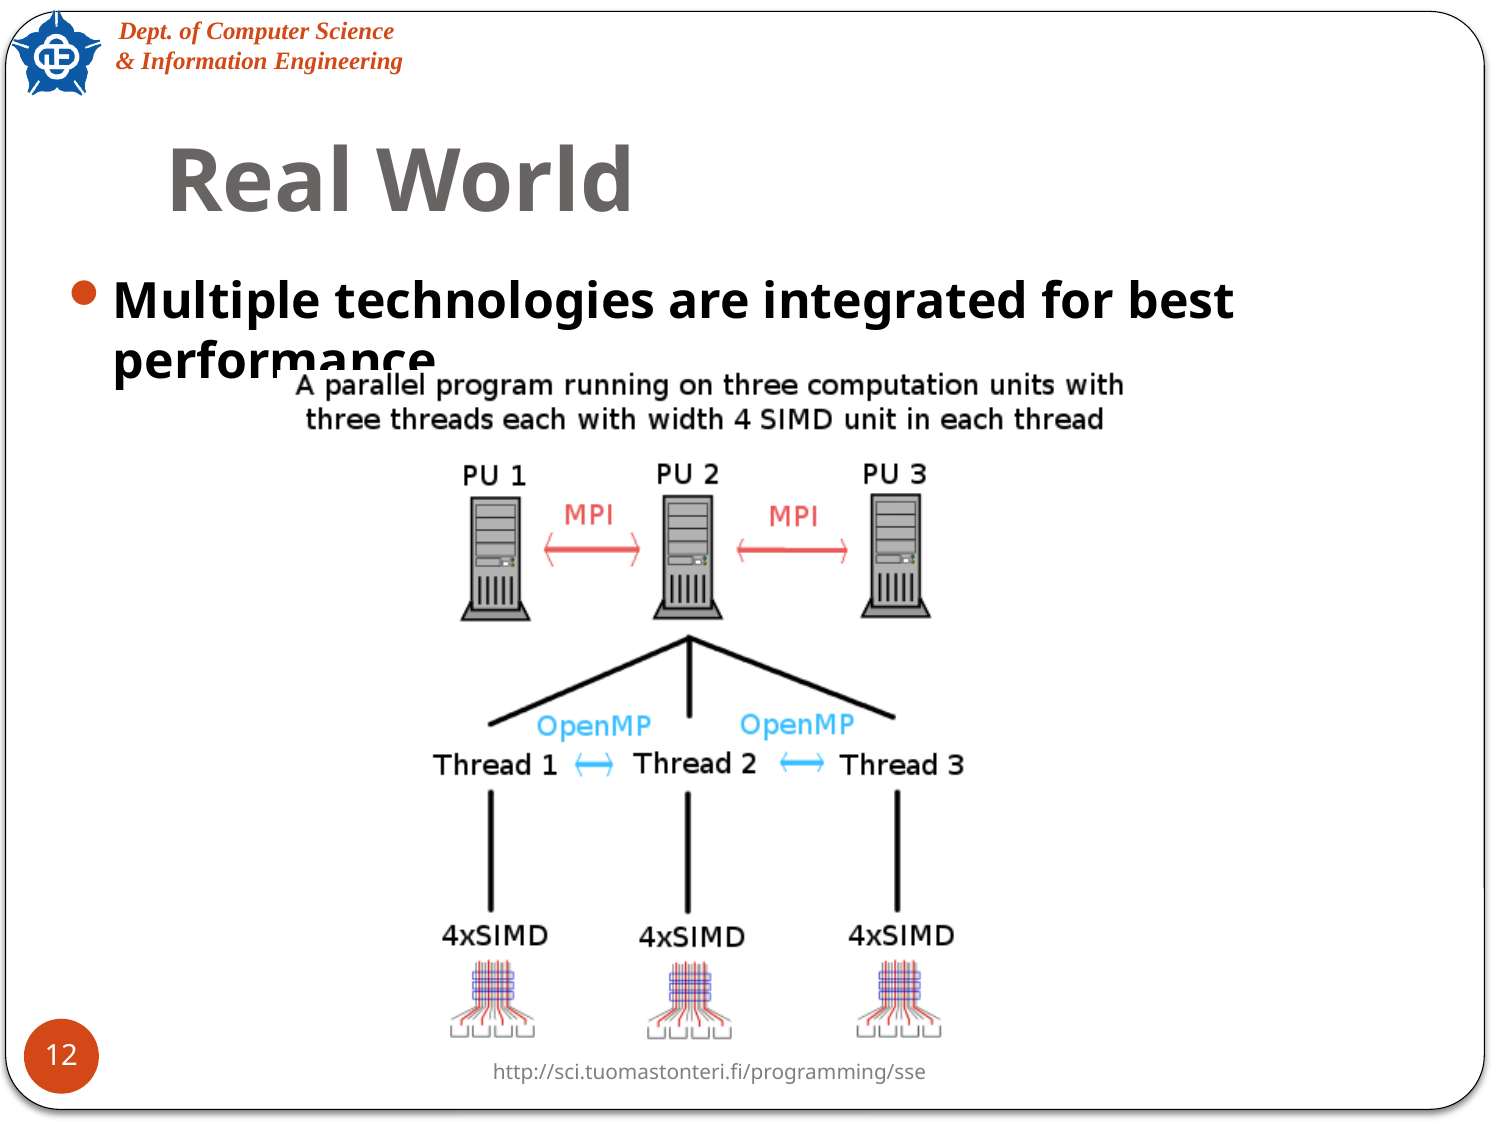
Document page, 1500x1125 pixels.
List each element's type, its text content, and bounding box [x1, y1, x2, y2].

text_box http://sci.tuomastonteri.fi/programming/sse [478, 1051, 1229, 1092]
title Real World [149, 76, 1426, 244]
picture [277, 369, 1141, 1052]
slide_number 12 [23, 1018, 99, 1094]
picture [0, 0, 113, 103]
list Multiple technologies are integrated for best performance. [52, 261, 1483, 1012]
